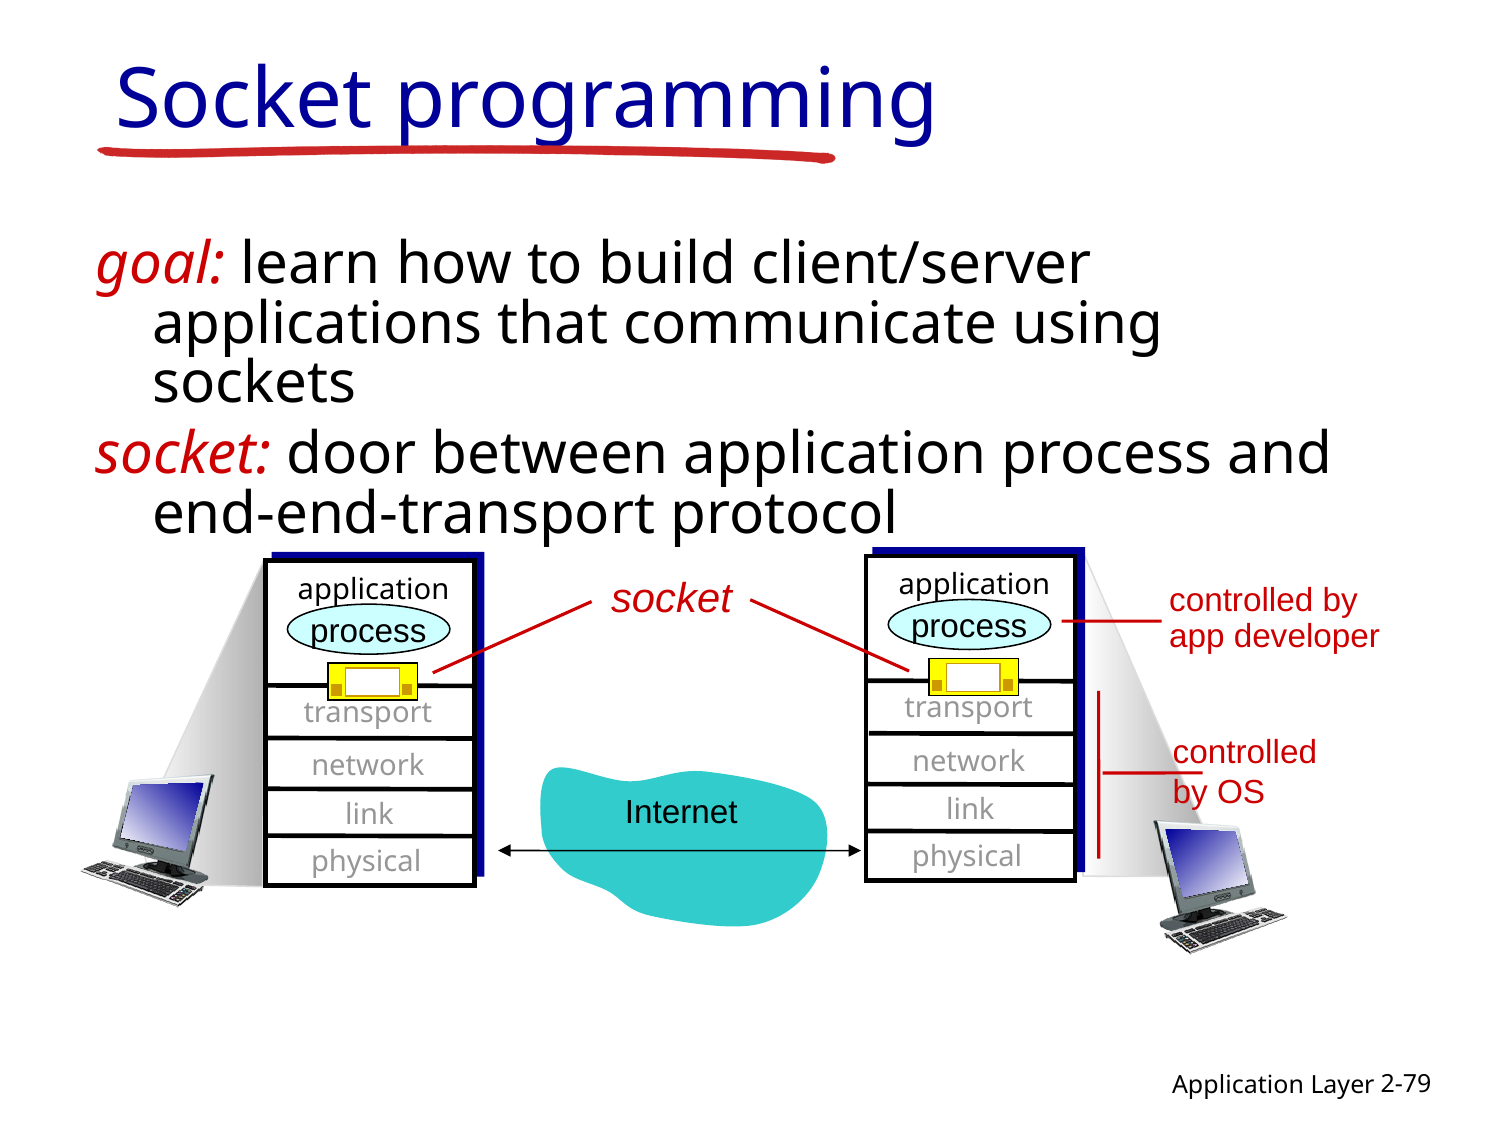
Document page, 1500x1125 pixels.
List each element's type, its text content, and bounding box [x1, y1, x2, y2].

footer Application Layer [914, 1060, 1391, 1109]
list goal: learn how to build client/server applications that communicate using sockets socket: door between application process and end-end-transport protocol [80, 228, 1397, 481]
slide_number 2-79 [1365, 1059, 1477, 1106]
picture [94, 140, 845, 170]
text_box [48, 546, 1396, 964]
title Socket programming [100, 0, 1376, 188]
